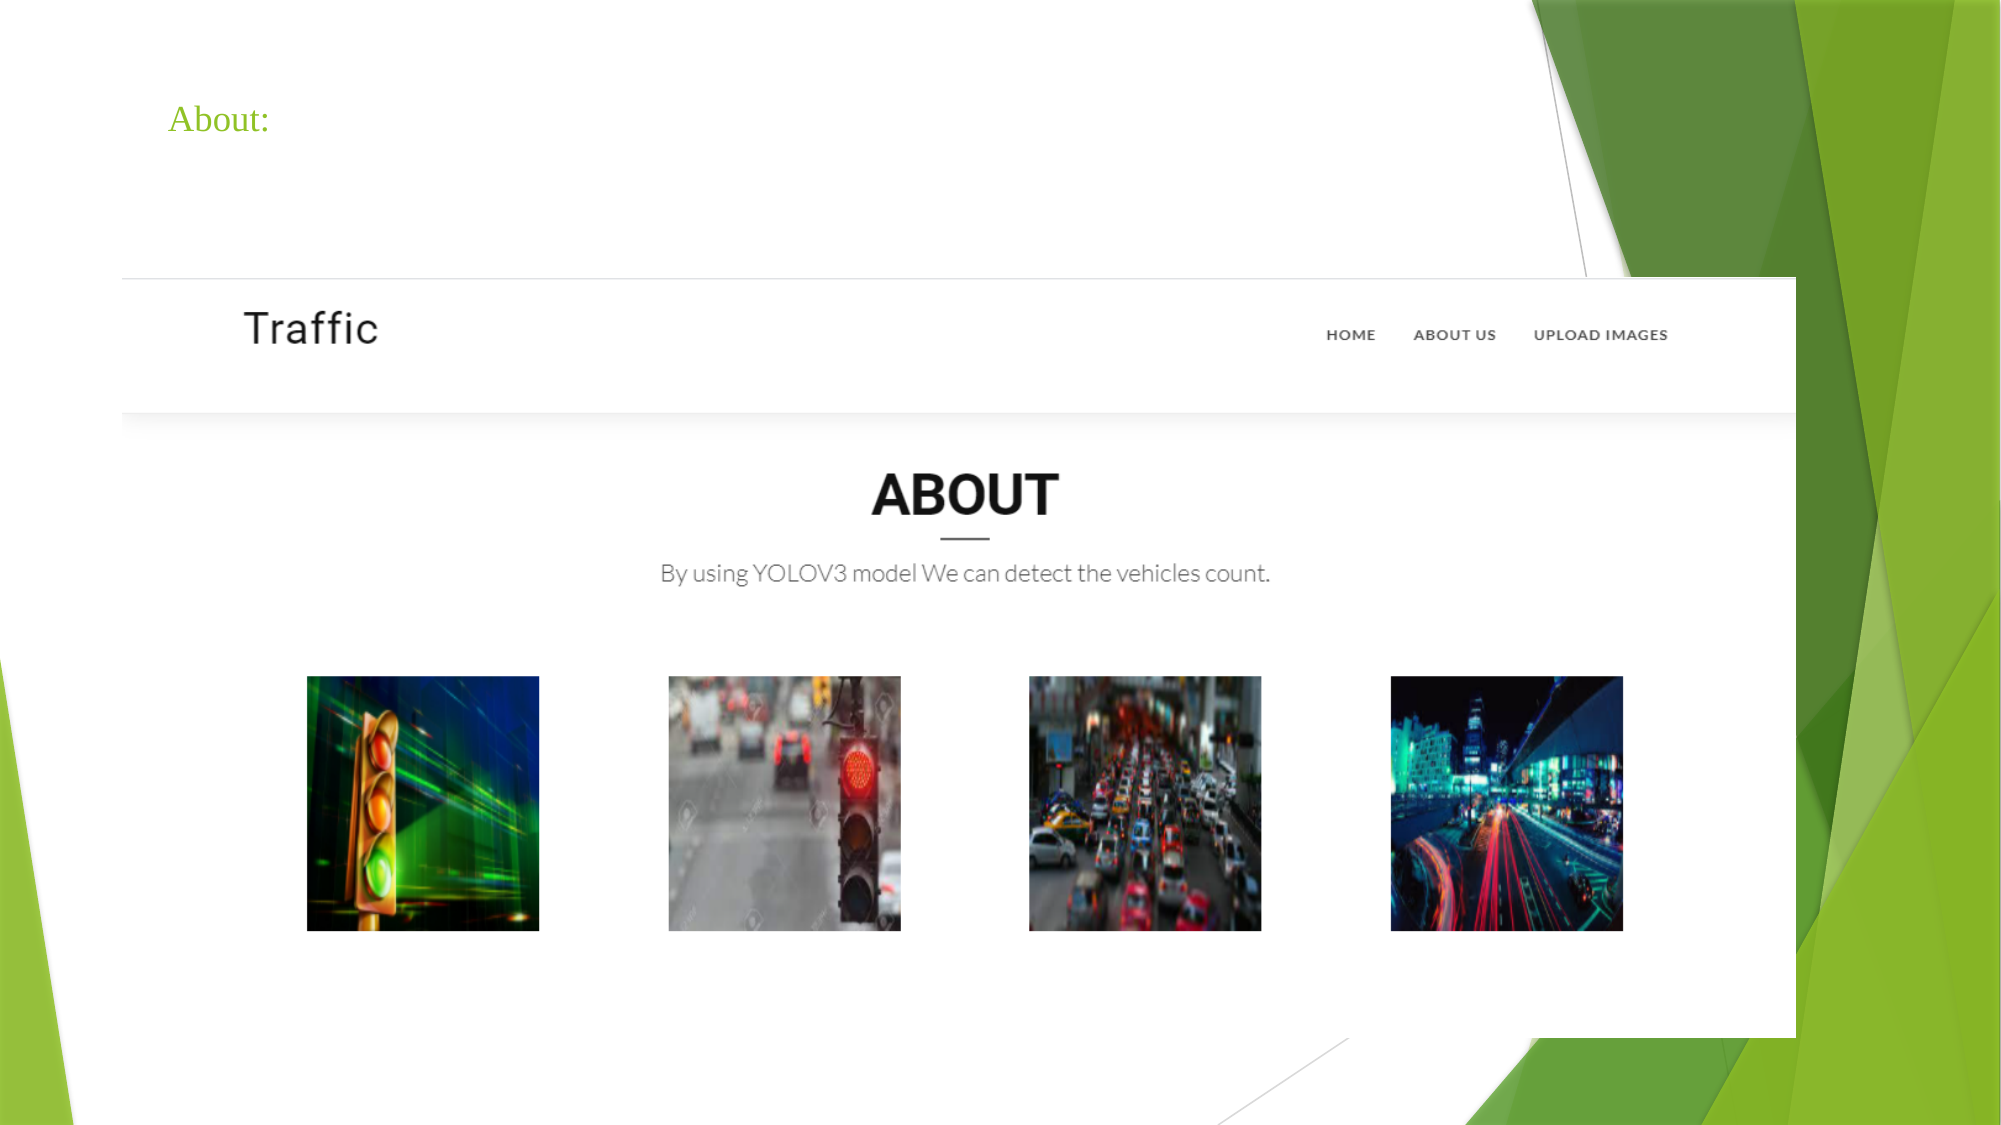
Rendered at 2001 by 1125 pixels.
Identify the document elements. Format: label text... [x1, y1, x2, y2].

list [122, 276, 1796, 1038]
title About: [152, 87, 1564, 192]
